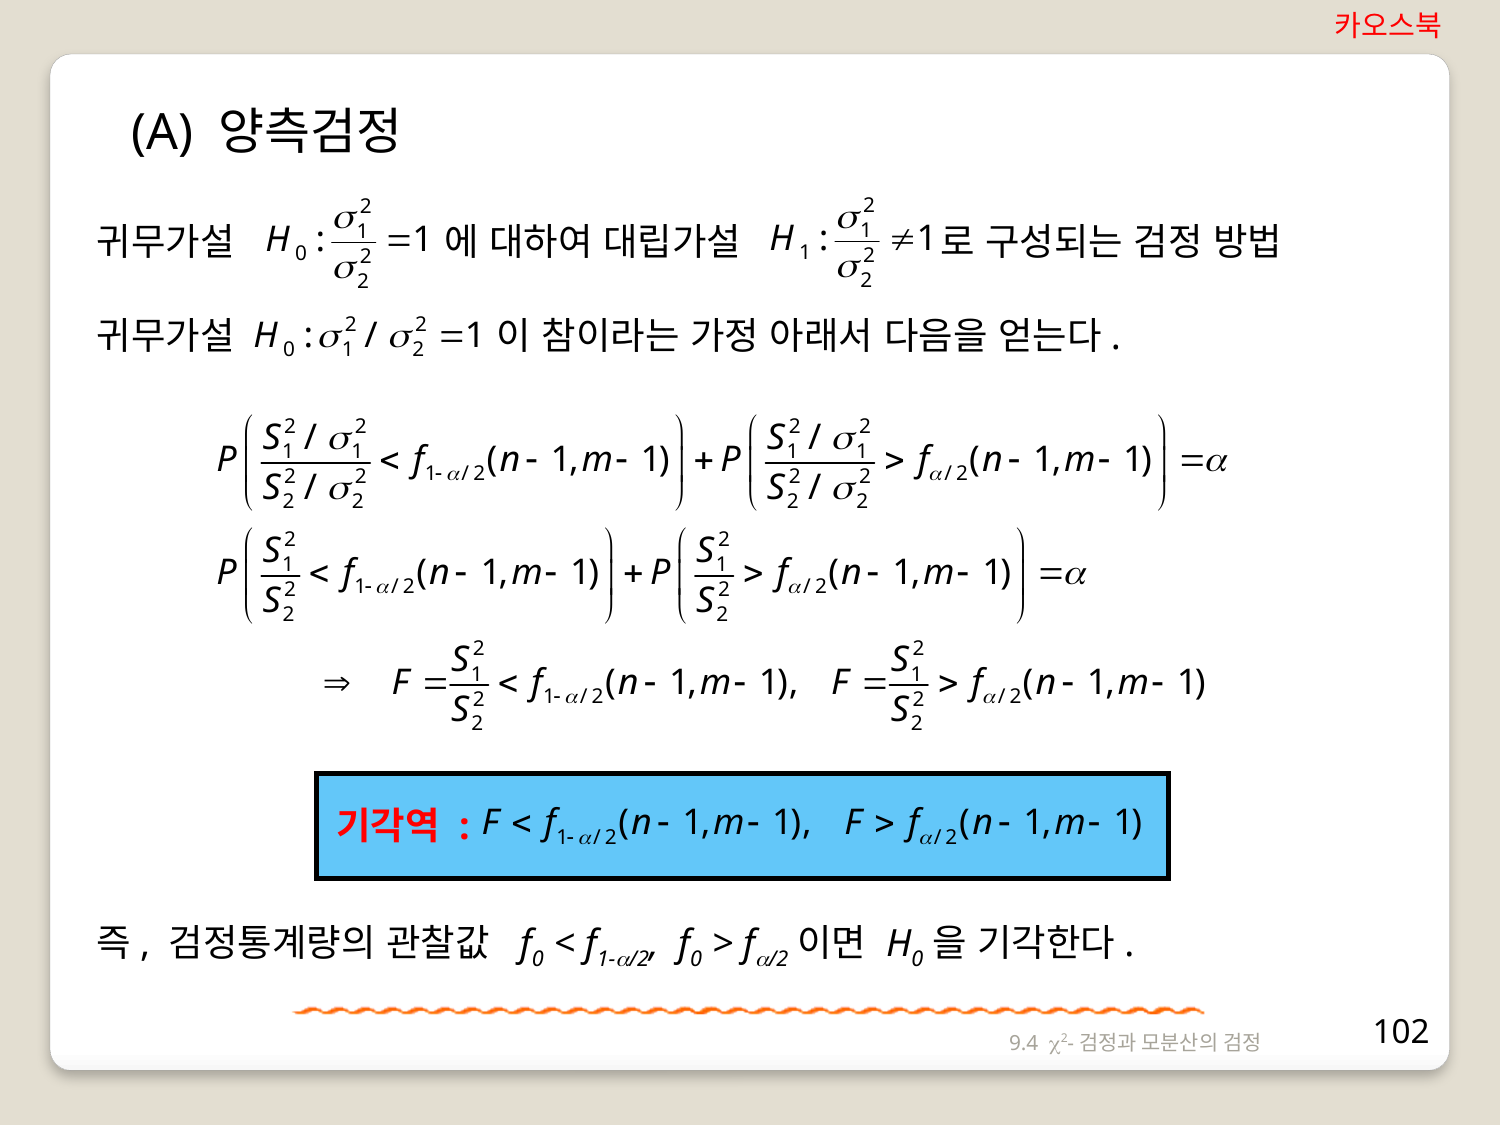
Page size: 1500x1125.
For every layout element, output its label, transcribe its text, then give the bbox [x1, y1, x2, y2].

text_box 귀무가설 에 대하여 대립가설 로 구성되는 검정 방법 [948, 210, 1395, 271]
text_box [316, 773, 1169, 879]
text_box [259, 189, 437, 296]
text_box 카오스북 [1277, 0, 1500, 50]
slide_number 102 [1335, 1002, 1445, 1063]
text_box (A) 양측검정 [117, 92, 539, 167]
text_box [247, 308, 488, 366]
footer 9.4 c2-검정과 모분산의 검정 [994, 1002, 1335, 1063]
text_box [209, 407, 1273, 739]
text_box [763, 188, 941, 295]
picture [281, 1003, 1219, 1020]
text_box 즉, 검정통계량의 관찰값 f0 < f1-a/2, f0 > fa/2이면 H0을 기각한다. [82, 911, 1395, 978]
text_box 귀무가설 에 대하여 대립가설 로 구성되는 검정 방법 [443, 210, 755, 271]
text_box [476, 799, 1149, 857]
text_box 귀무가설 이 참이라는 가정 아래서 다음을 얻는다. [439, 304, 1395, 365]
text_box 귀무가설 에 대하여 대립가설 로 구성되는 검정 방법 [82, 210, 251, 271]
text_box 귀무가설 이 참이라는 가정 아래서 다음을 얻는다. [82, 304, 255, 365]
text_box 기각역 : [321, 794, 498, 855]
